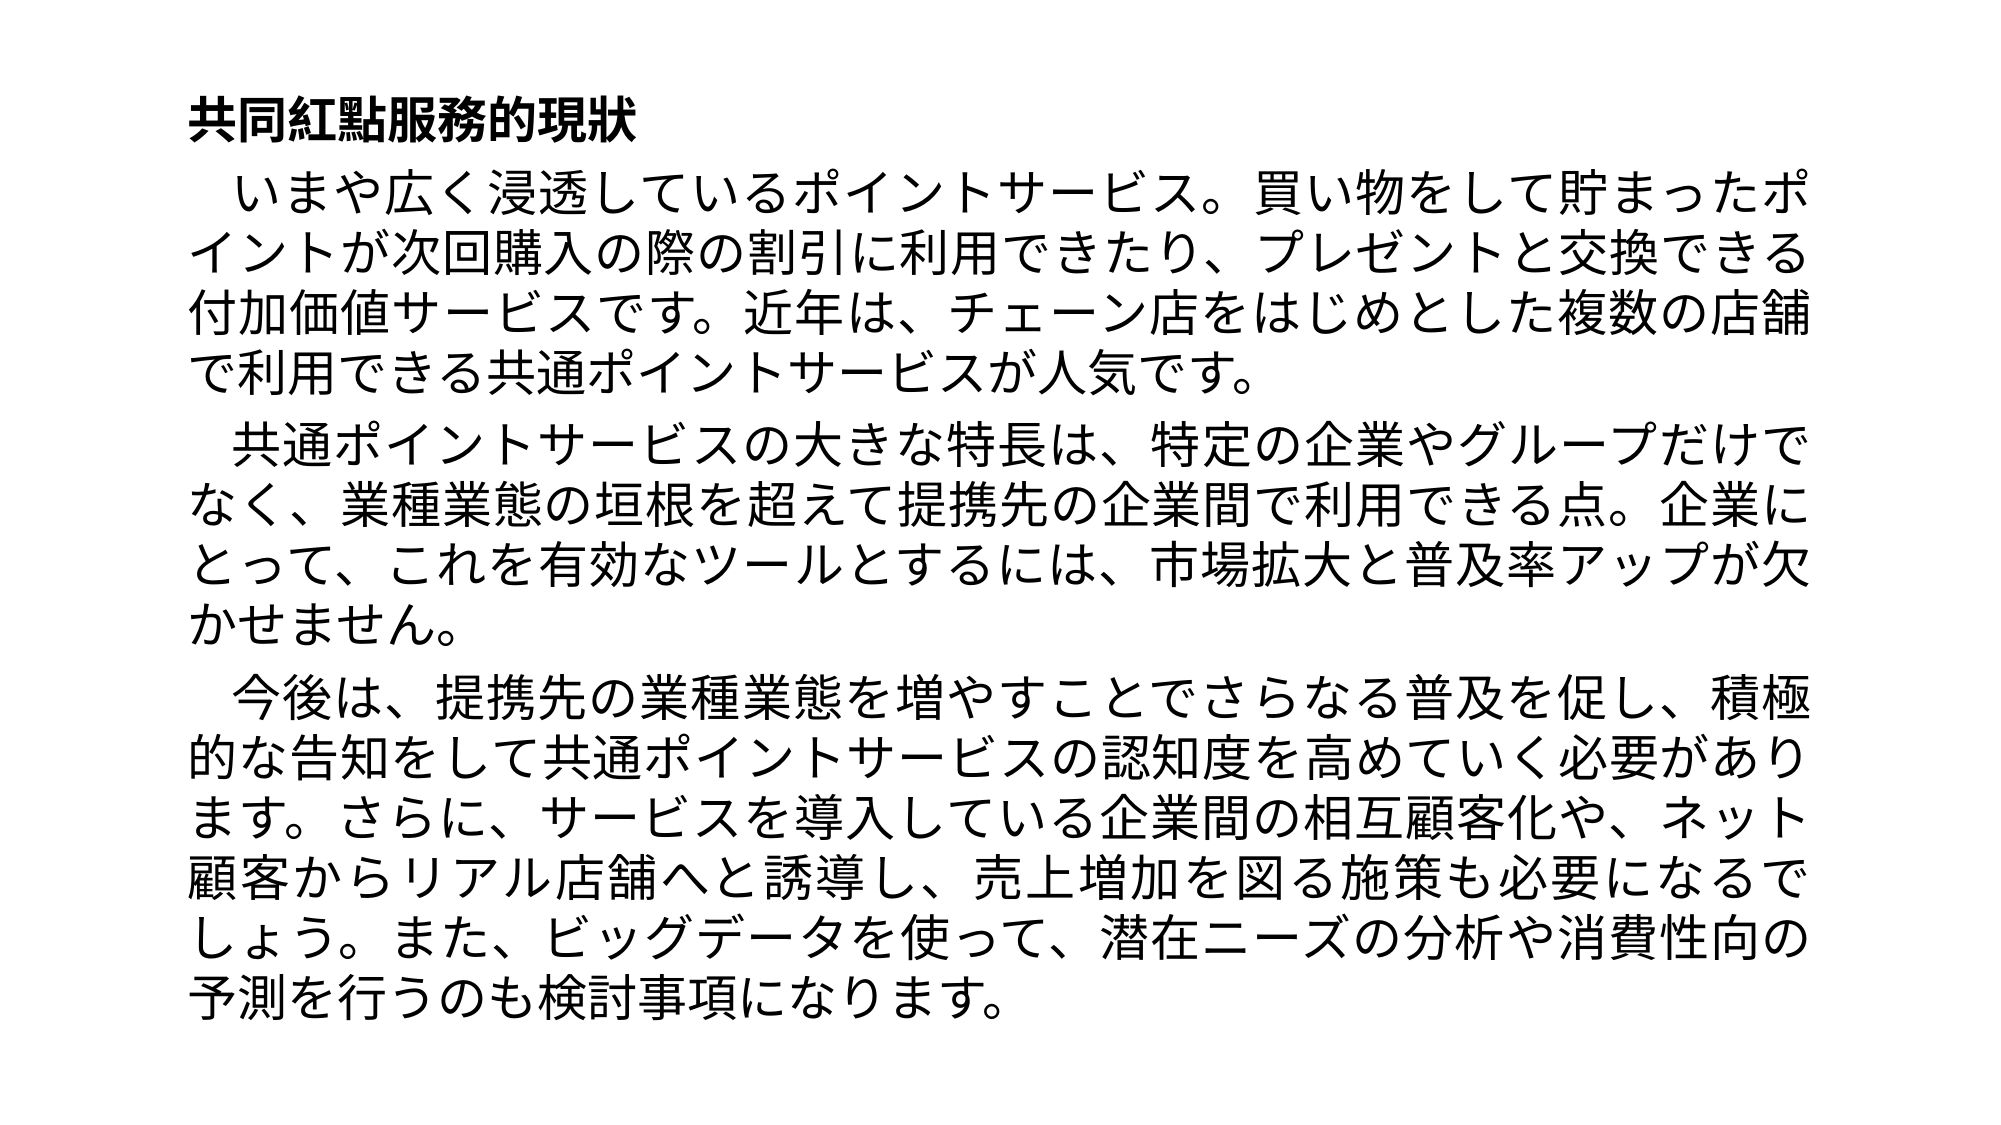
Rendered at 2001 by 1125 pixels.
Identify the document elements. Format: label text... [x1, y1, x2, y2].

text_box 共同紅點服務的現狀 いまや広く浸透しているポイントサービス。買い物をして貯まったポイントが次回購入の際の割引に利用できたり、プレゼントと交換できる付加価値サービスです。近年は、チェーン店をはじめとした複数の店舗で利用できる共通ポイントサービスが人気です。 共通ポイントサービスの大きな特長は、特定の企業やグループだけでなく、業種業態の垣根を超えて提携先の企業間で利用できる点。企業にとって、これを有効なツールとするには、市場拡大と普及率アップが欠かせません。 今後は、提携先の業種業態を増やすことでさらなる普及を促し、積極的な告知をして共通ポイントサービスの認知度を高めていく必要があります。さらに、サービスを導入している企業間の相互顧客化や、ネット顧客からリアル店舗へと誘導し、売上増加を図る施策も必要になるでしょう。また、ビッグデータを使って、潜在ニーズの分析や消費性向の予測を行うのも検討事項になります。 [173, 81, 1827, 1034]
